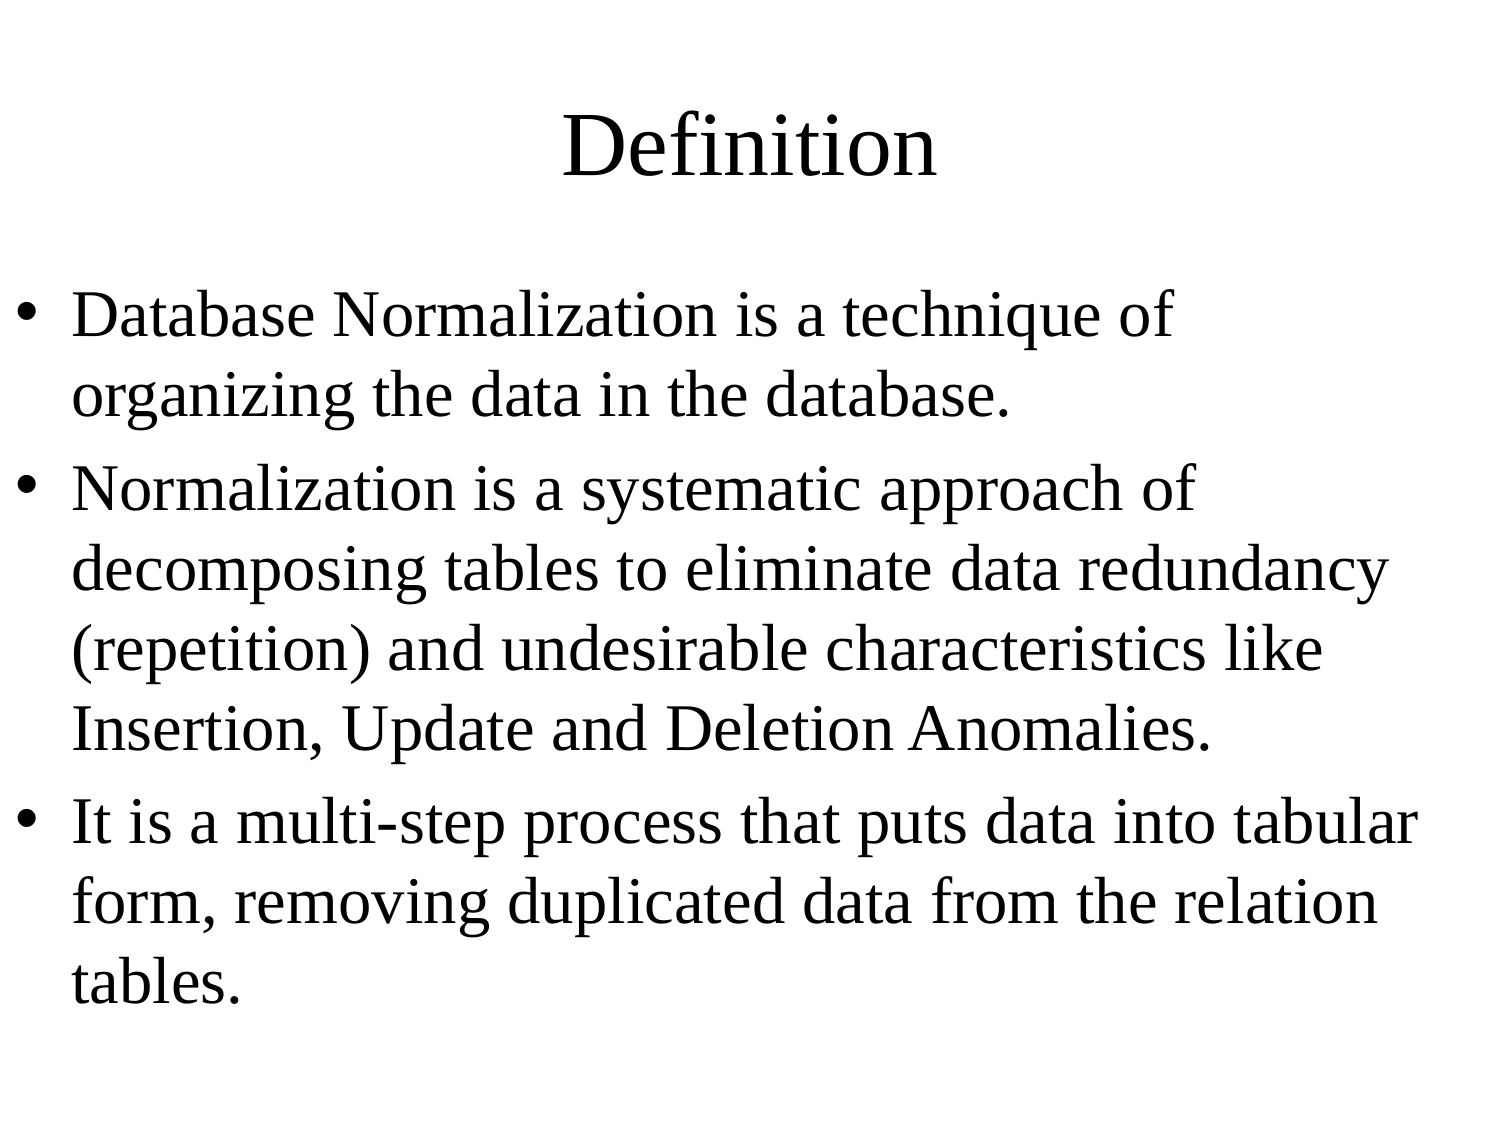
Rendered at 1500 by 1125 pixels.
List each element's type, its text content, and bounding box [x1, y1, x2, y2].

list Database Normalization is a technique of organizing the data in the database. Normalization is a systematic approach of decomposing tables to eliminate data redundancy (repetition) and undesirable characteristics like Insertion, Update and Deletion Anomalies. It is a multi-step process that puts data into tabular form, removing duplicated data from the relation tables. [0, 262, 1463, 1075]
title Definition [75, 45, 1425, 233]
